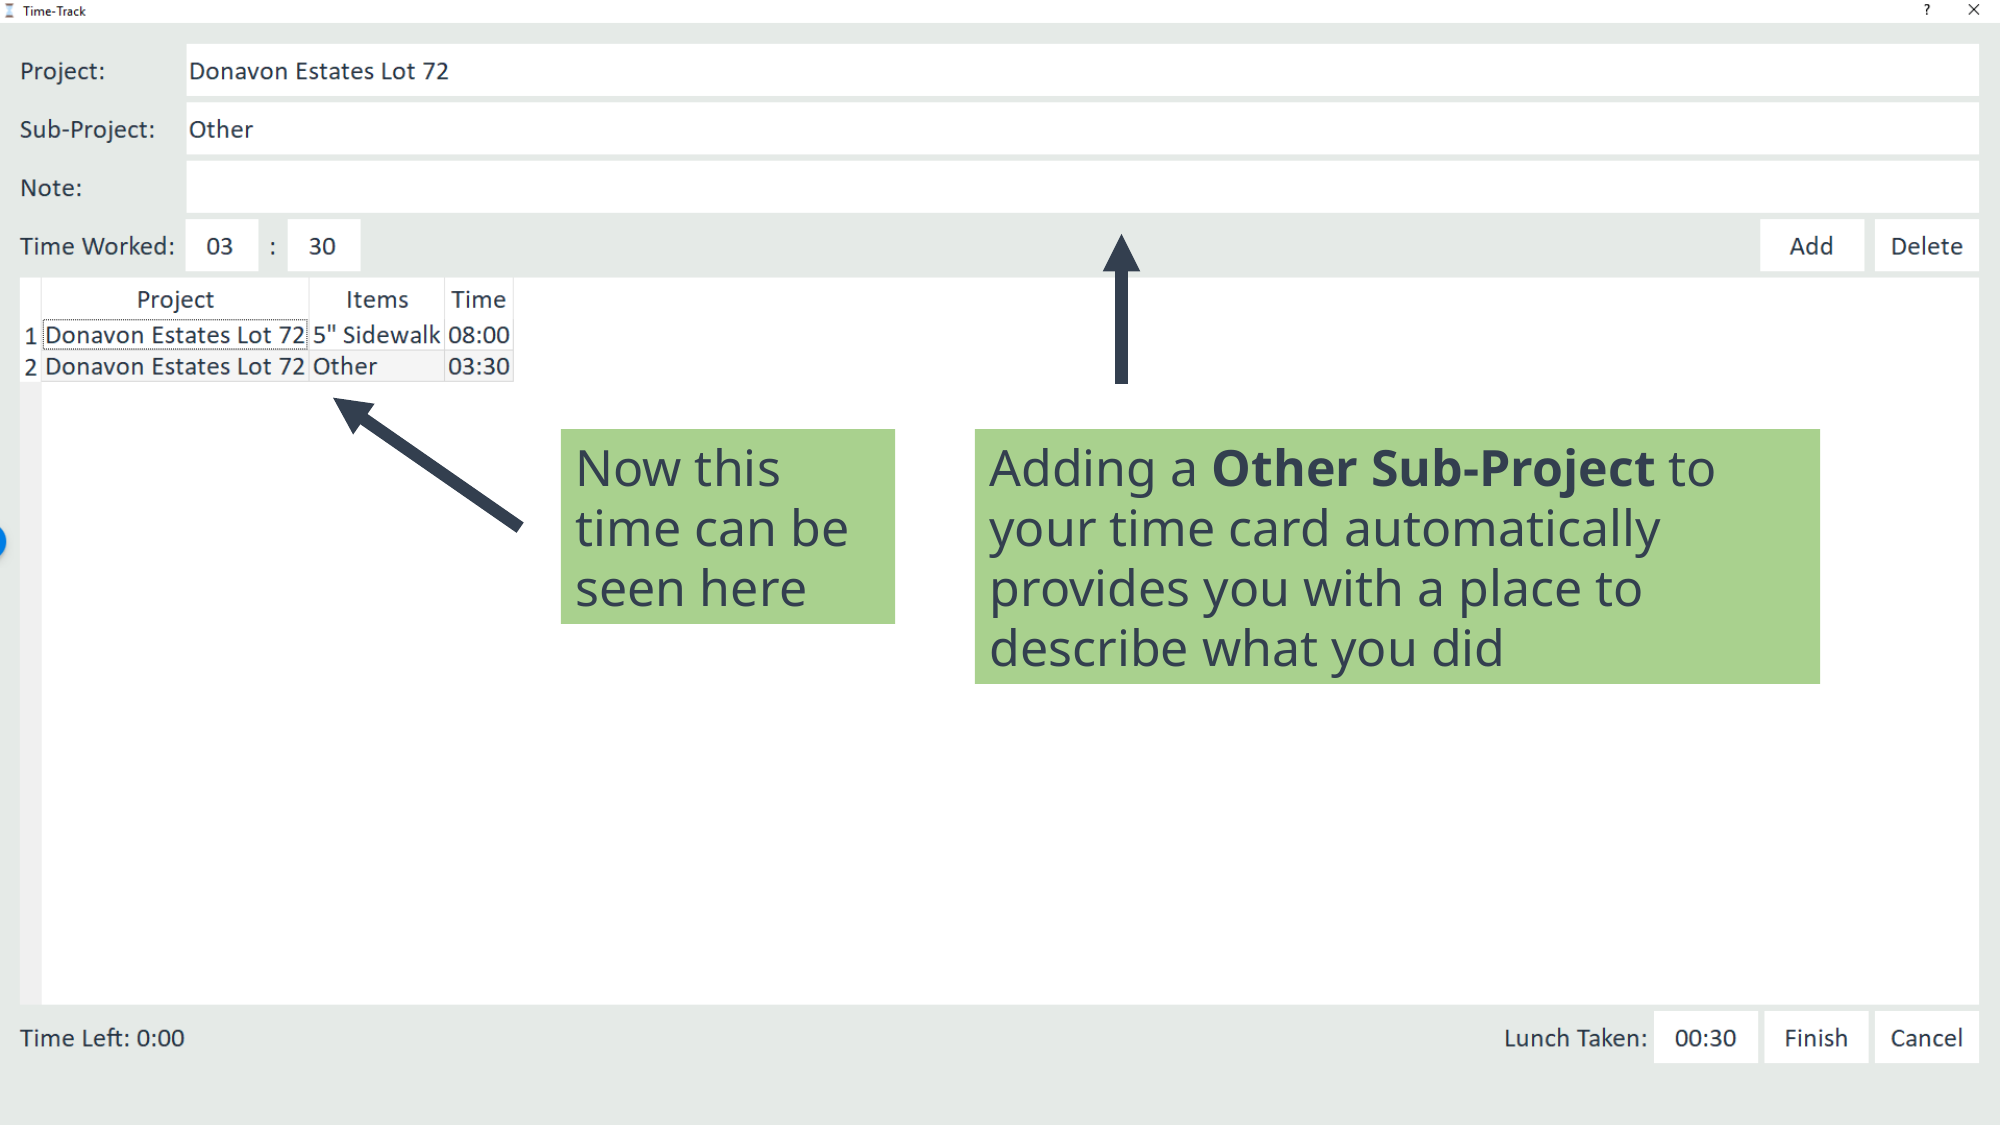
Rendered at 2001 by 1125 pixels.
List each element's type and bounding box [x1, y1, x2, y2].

text_box [332, 397, 521, 528]
picture [0, 0, 2000, 1125]
